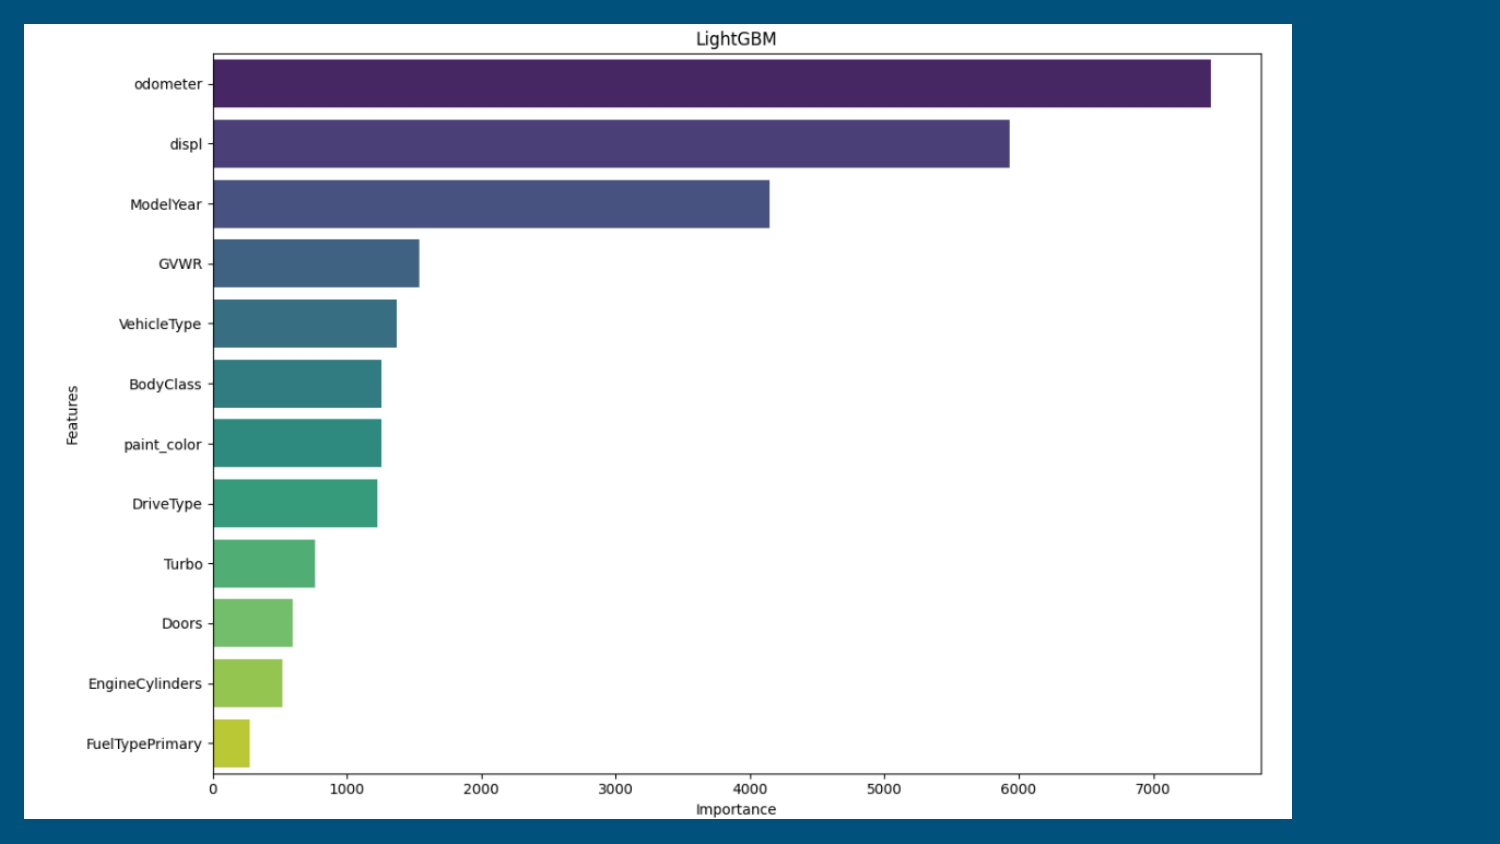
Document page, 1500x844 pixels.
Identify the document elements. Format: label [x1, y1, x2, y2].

picture [25, 25, 1291, 818]
